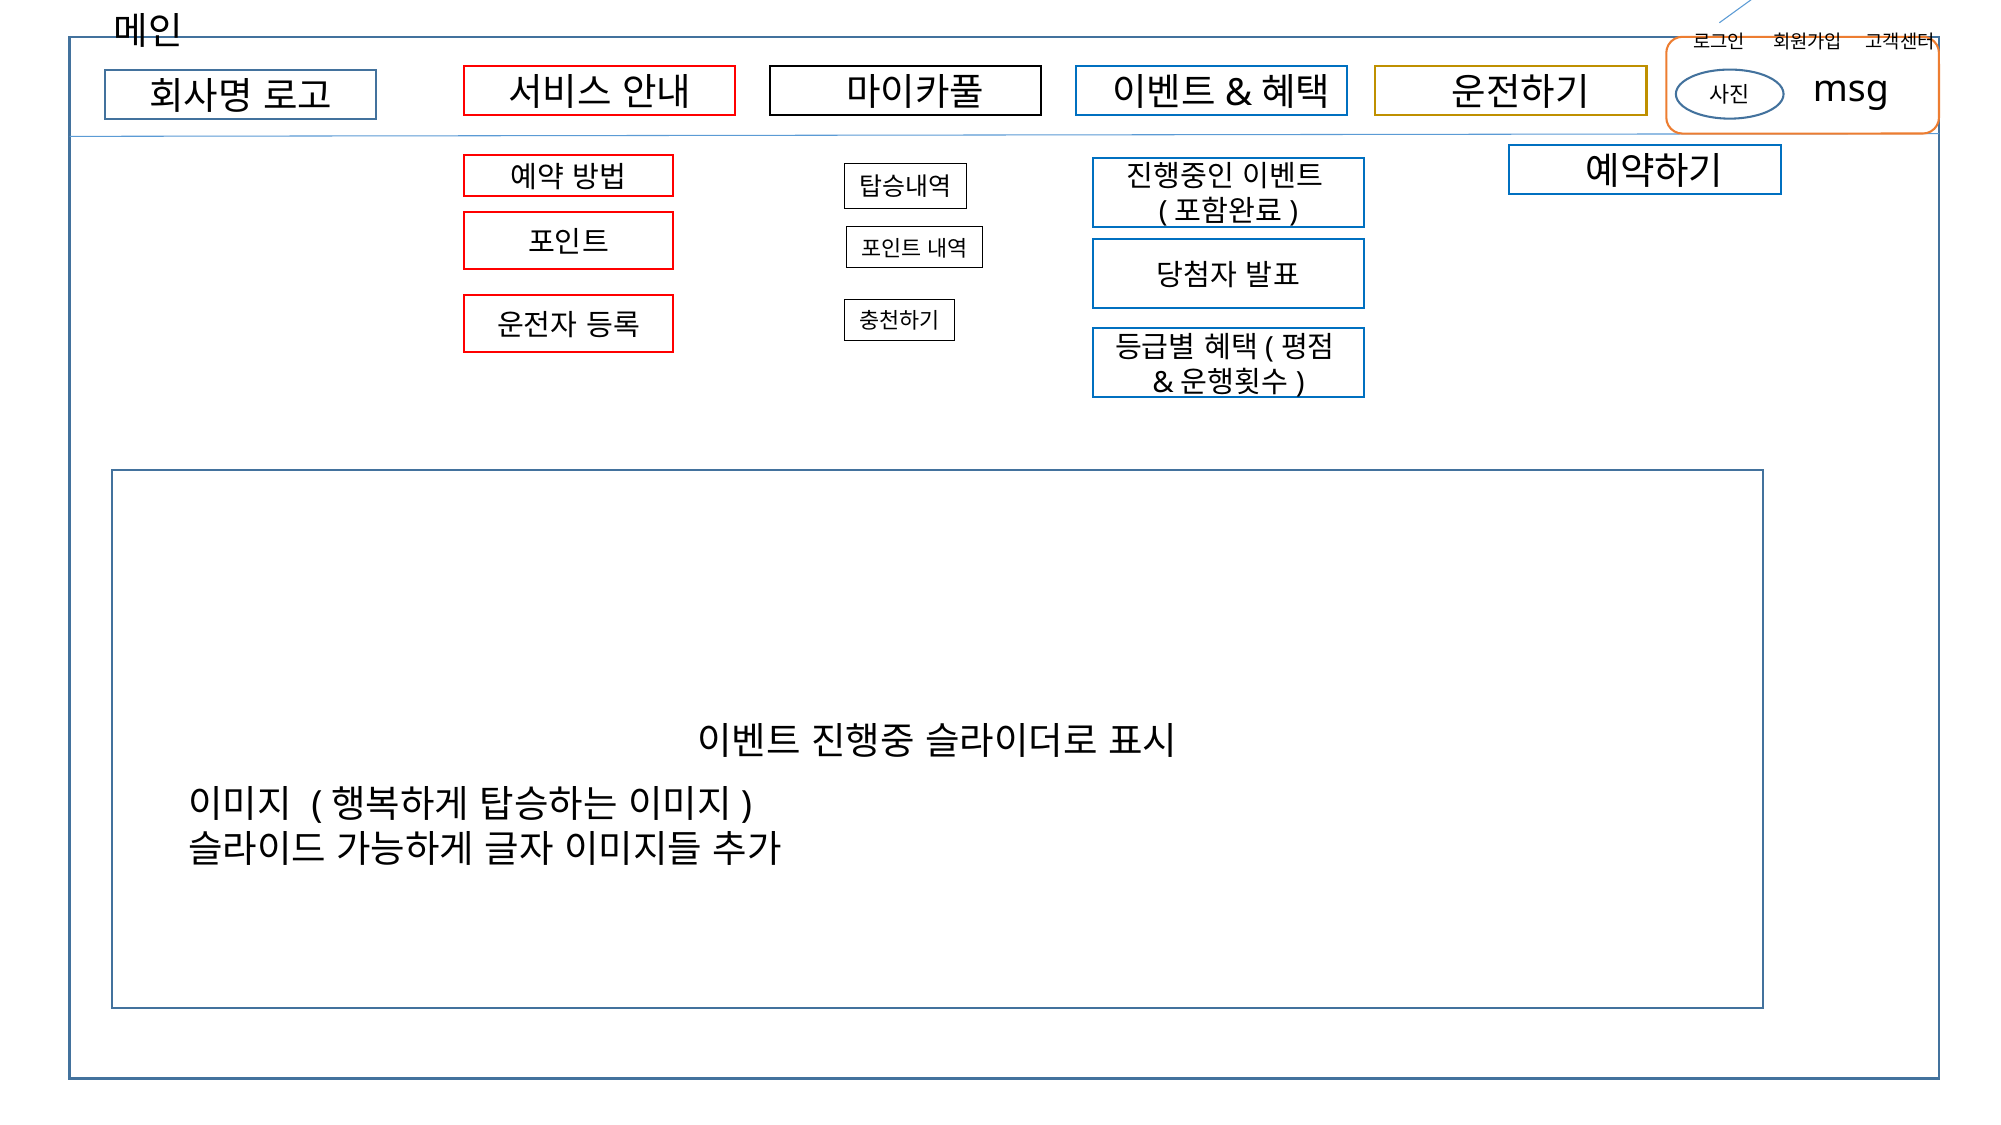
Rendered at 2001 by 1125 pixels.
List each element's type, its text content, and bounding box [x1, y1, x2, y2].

text_box 운전하기 [1374, 65, 1648, 116]
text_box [1719, 0, 1842, 23]
text_box 진행중인 이벤트(포함완료) [1092, 157, 1365, 228]
text_box 회원가입 [1758, 22, 1851, 60]
text_box msg [1798, 56, 1904, 116]
text_box 당첨자 발표 [1092, 238, 1365, 309]
text_box 마이카풀 [769, 65, 1042, 116]
text_box 운전자 등록 [463, 294, 674, 353]
text_box 예약하기 [1508, 144, 1782, 195]
text_box 이벤트 진행중 슬라이더로 표시 [111, 469, 1764, 1009]
text_box 서비스 안내 [463, 65, 736, 116]
text_box 포인트 [463, 211, 674, 270]
text_box 로그인 [1678, 22, 1758, 60]
text_box 예약 방법 [463, 154, 674, 197]
text_box 충천하기 [844, 299, 955, 341]
text_box 고객센터 [1851, 22, 1950, 60]
text_box 포인트 내역 [846, 226, 983, 268]
text_box 등급별 혜택(평점&운행횟수) [1092, 327, 1365, 398]
text_box [68, 36, 1940, 1080]
text_box 회사명 로고 [104, 69, 377, 120]
text_box 이벤트&혜택 [1075, 65, 1348, 116]
text_box 사진 [1674, 68, 1785, 120]
text_box [1665, 36, 1941, 133]
text_box 탑승내역 [844, 163, 967, 209]
text_box 메인 [98, 0, 198, 105]
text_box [69, 133, 1940, 137]
